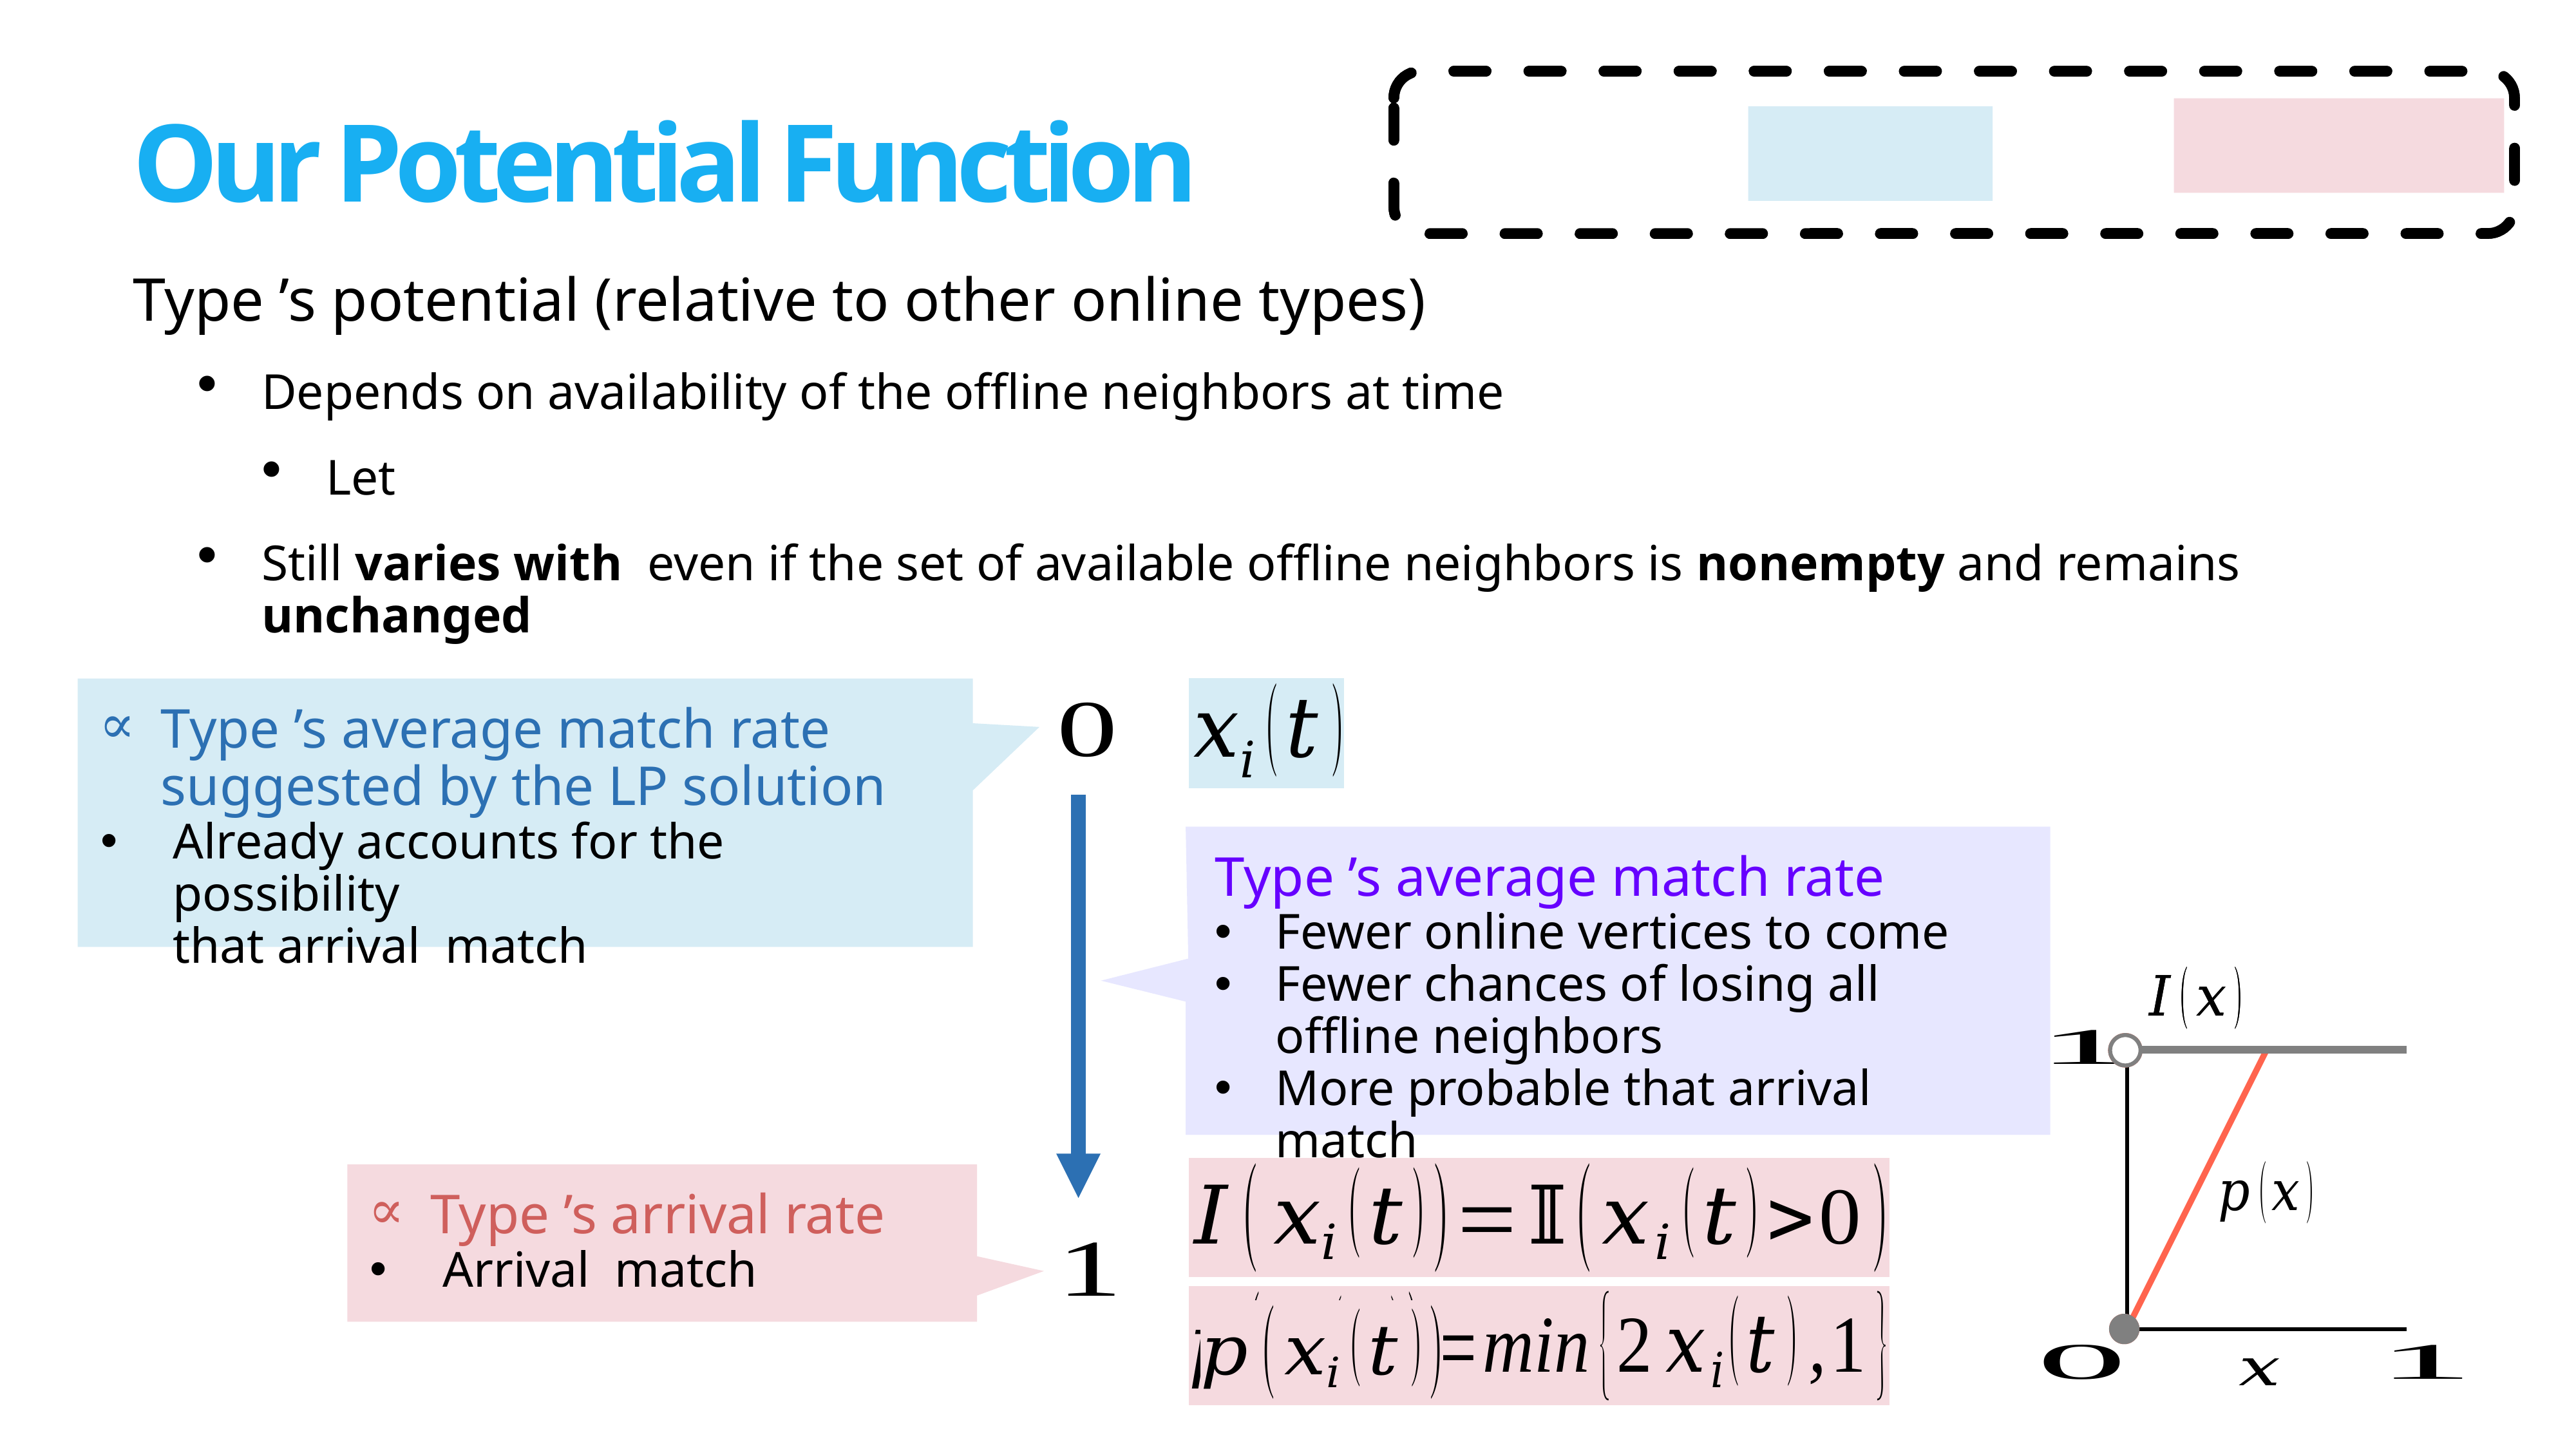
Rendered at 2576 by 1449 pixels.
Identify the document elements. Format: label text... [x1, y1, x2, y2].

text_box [1394, 71, 2552, 234]
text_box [2038, 1019, 2474, 1398]
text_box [2108, 963, 2407, 1345]
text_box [1057, 685, 1123, 1316]
title Our Potential Function [127, 113, 2449, 266]
